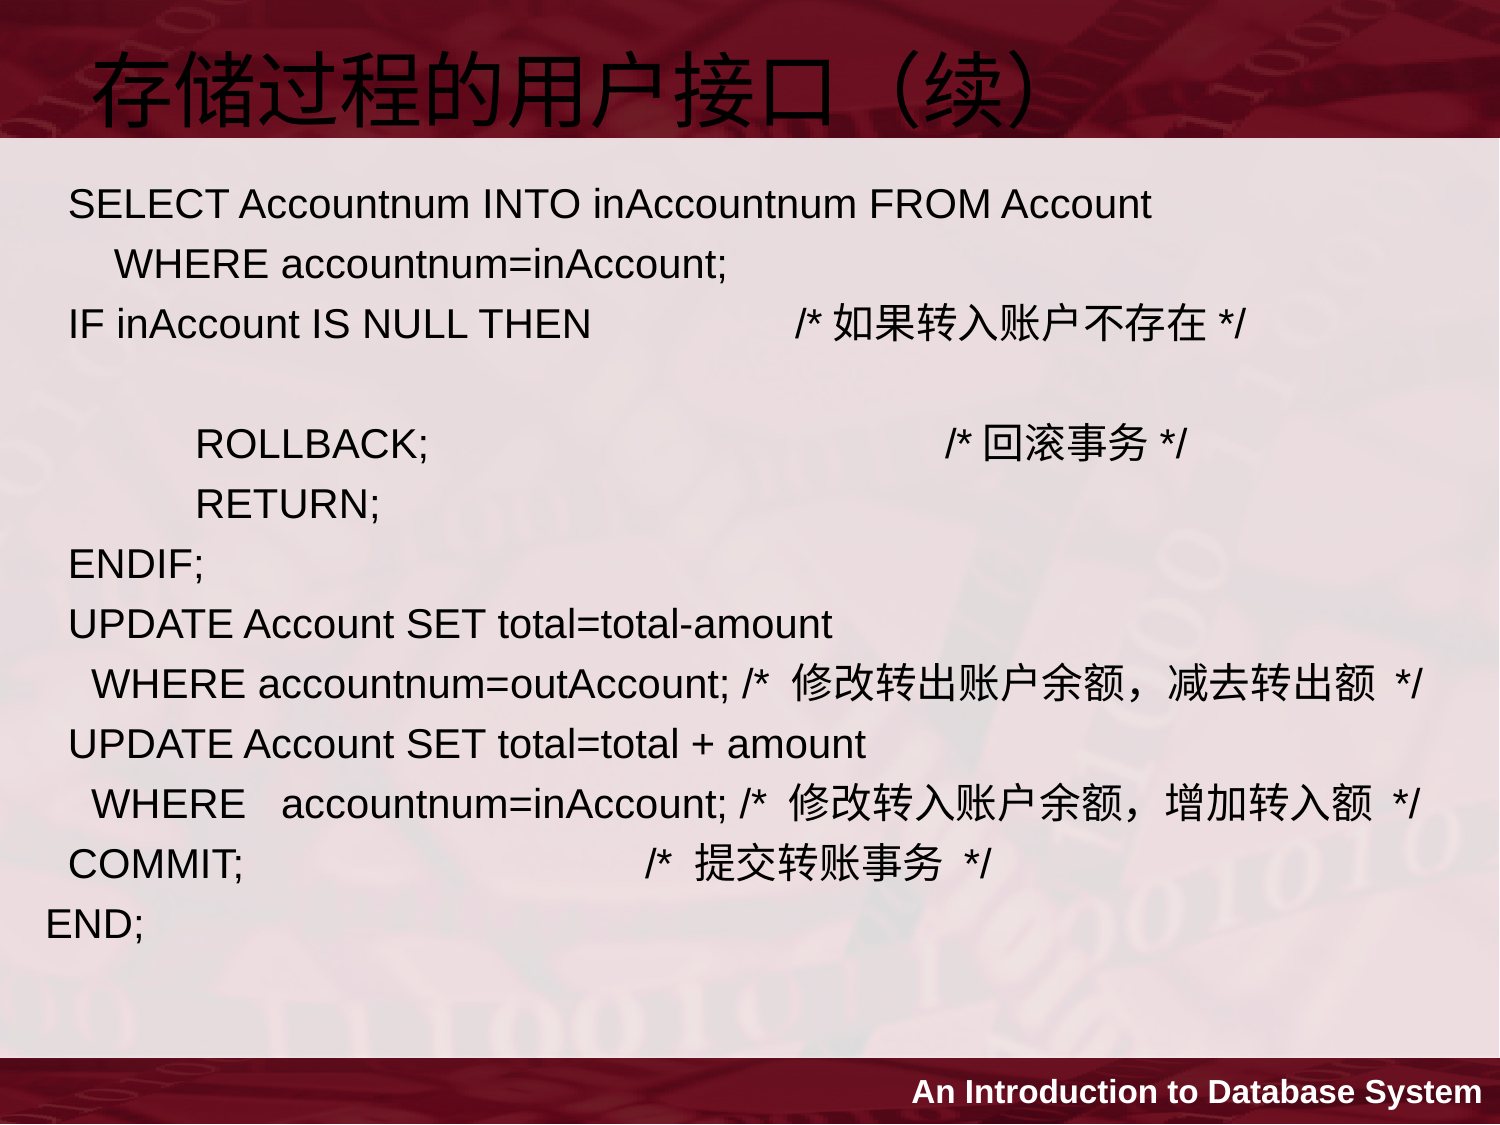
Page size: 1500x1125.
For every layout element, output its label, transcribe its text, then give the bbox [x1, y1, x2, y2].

picture [0, 0, 1500, 1124]
list SELECT Accountnum INTO inAccountnum FROM Account WHERE accountnum=inAccount; IF inAccount IS NULL THEN /*如果转入账户不存在*/ ROLLBACK; /*回滚事务*/ RETURN; ENDIF; UPDATE Account SET total=total-amount WHERE accountnum=outAccount; /* 修改转出账户余额，减去转出额 */ UPDATE Account SET total=total + amount WHERE accountnum=inAccount; /* 修改转入账户余额，增加转入额 */ COMMIT; /* 提交转账事务 */ END; [29, 159, 1482, 996]
title 存储过程的用户接口（续） [75, 0, 1425, 159]
